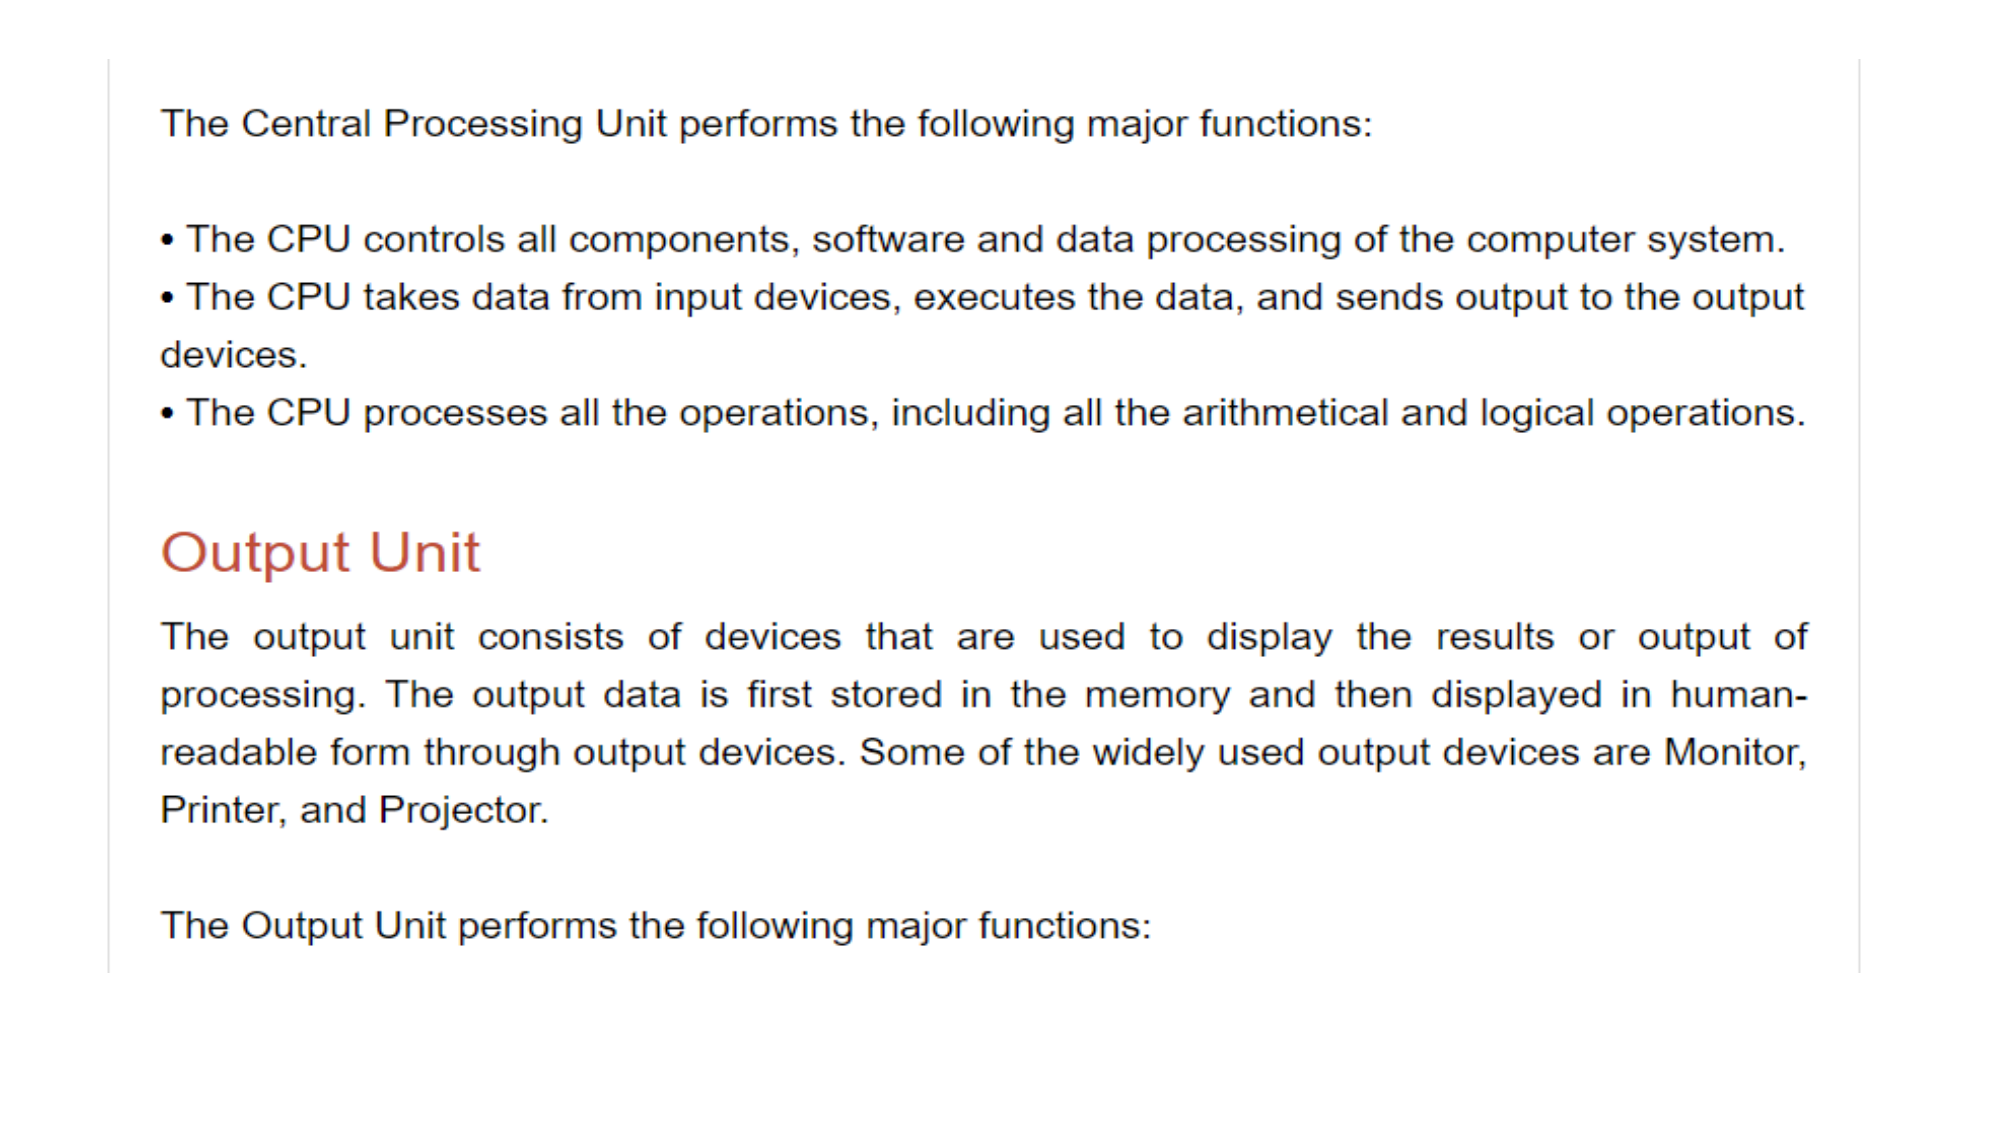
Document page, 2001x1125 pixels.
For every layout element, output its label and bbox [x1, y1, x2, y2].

list [103, 59, 1863, 973]
